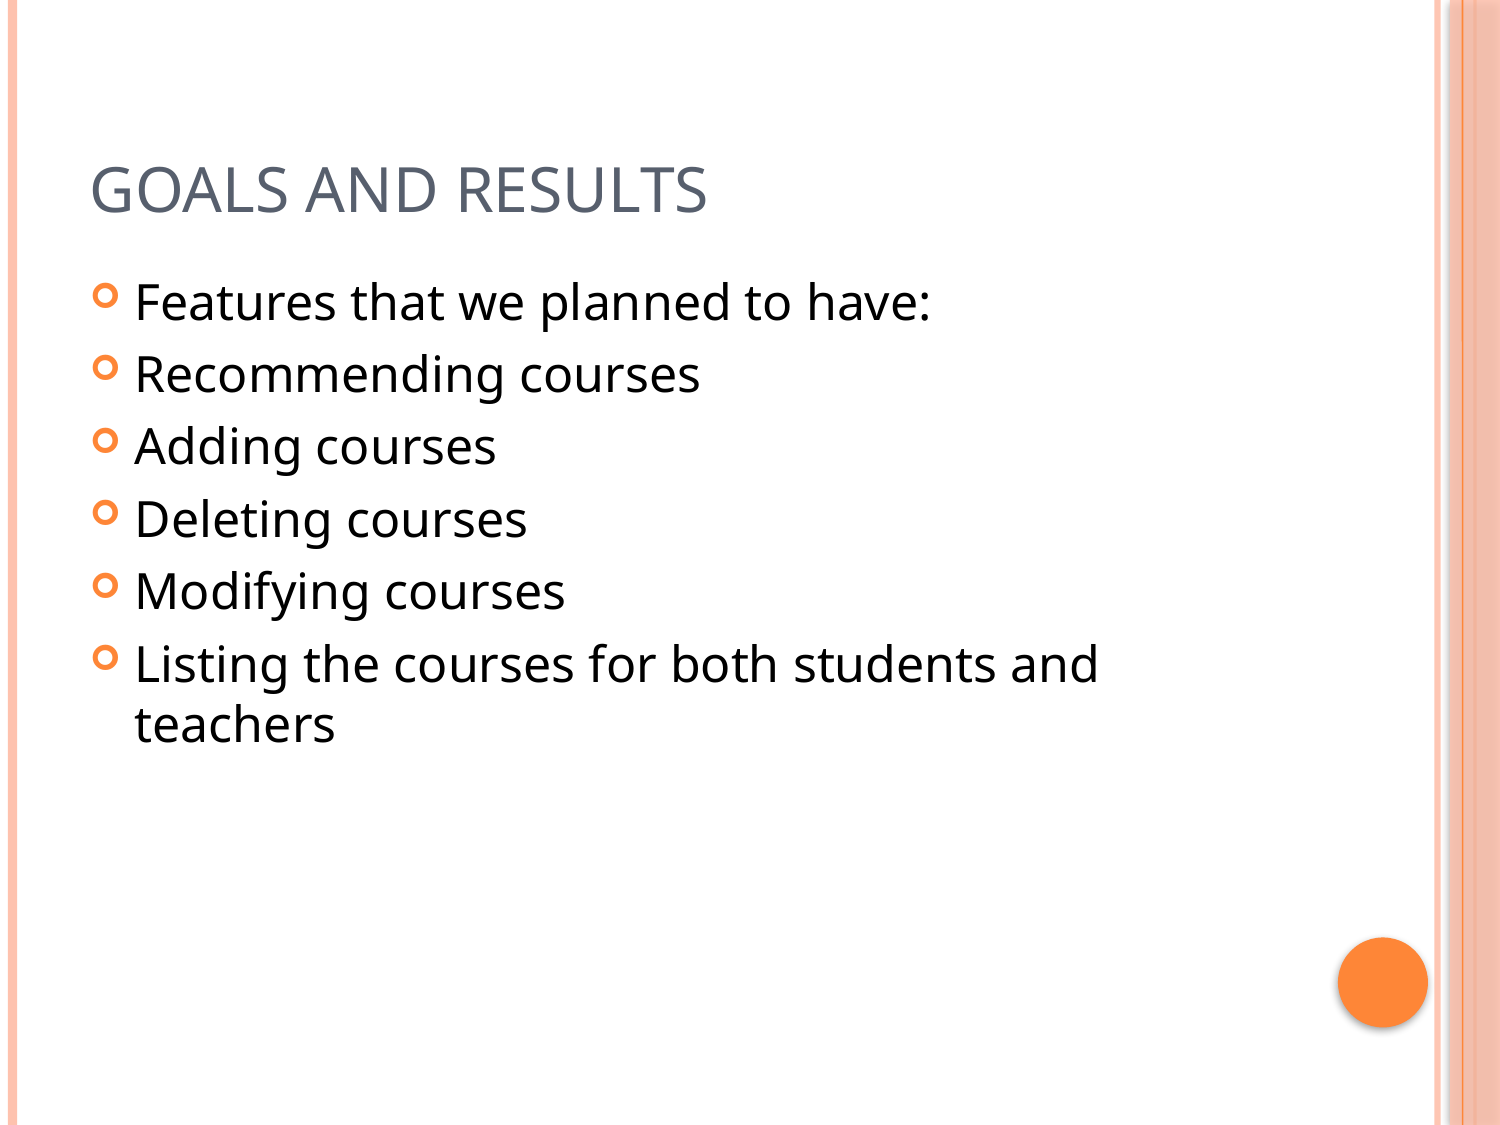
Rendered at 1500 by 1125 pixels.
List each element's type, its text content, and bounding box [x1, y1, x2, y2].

title Goals and Results [75, 45, 1300, 233]
list Features that we planned to have: Recommending courses Adding courses Deleting courses Modifying courses Listing the courses for both students and teachers [75, 262, 1300, 1062]
